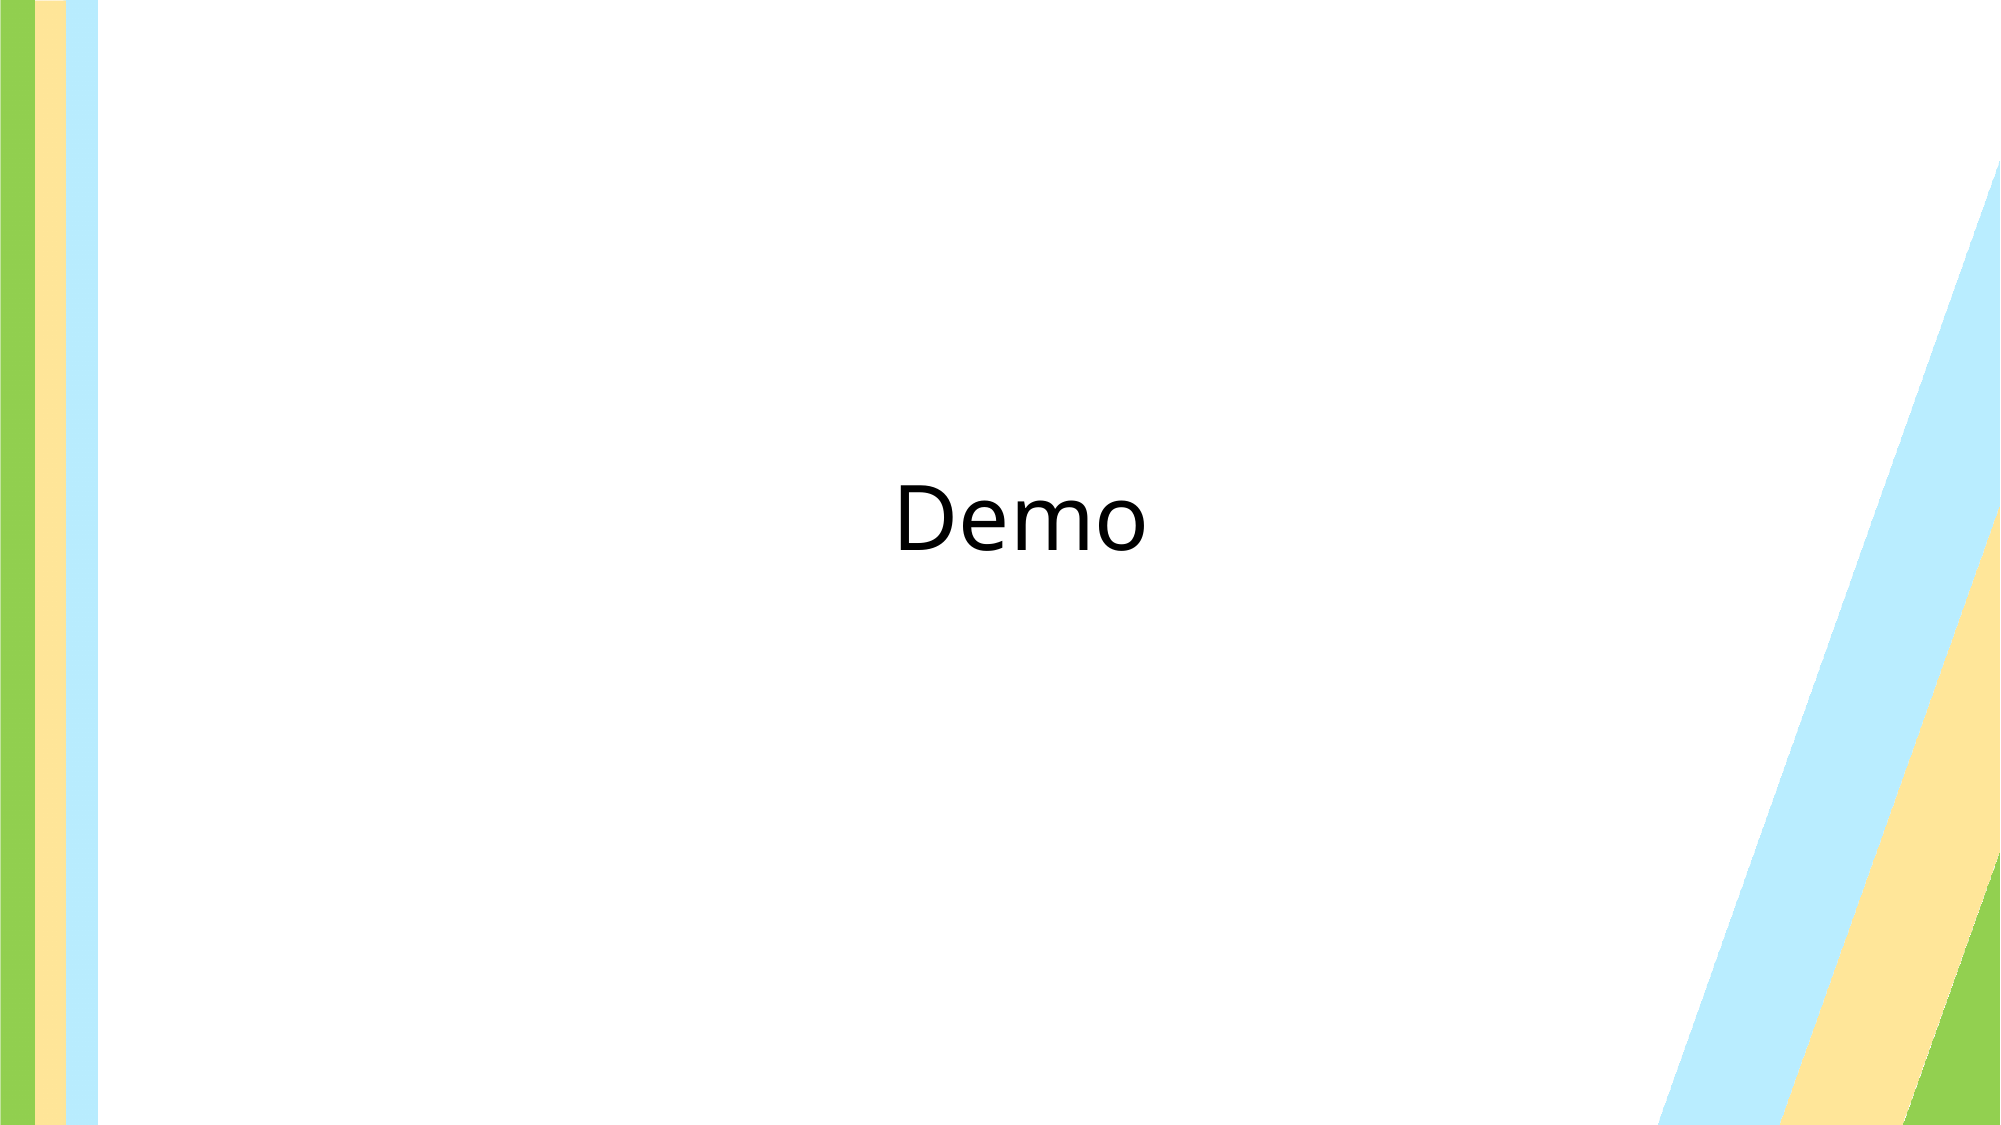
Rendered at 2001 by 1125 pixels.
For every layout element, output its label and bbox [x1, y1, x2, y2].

text_box [1822, 84, 2000, 1125]
list [137, 299, 1822, 1014]
picture [1658, 1014, 1822, 1125]
text_box [0, 0, 98, 1125]
